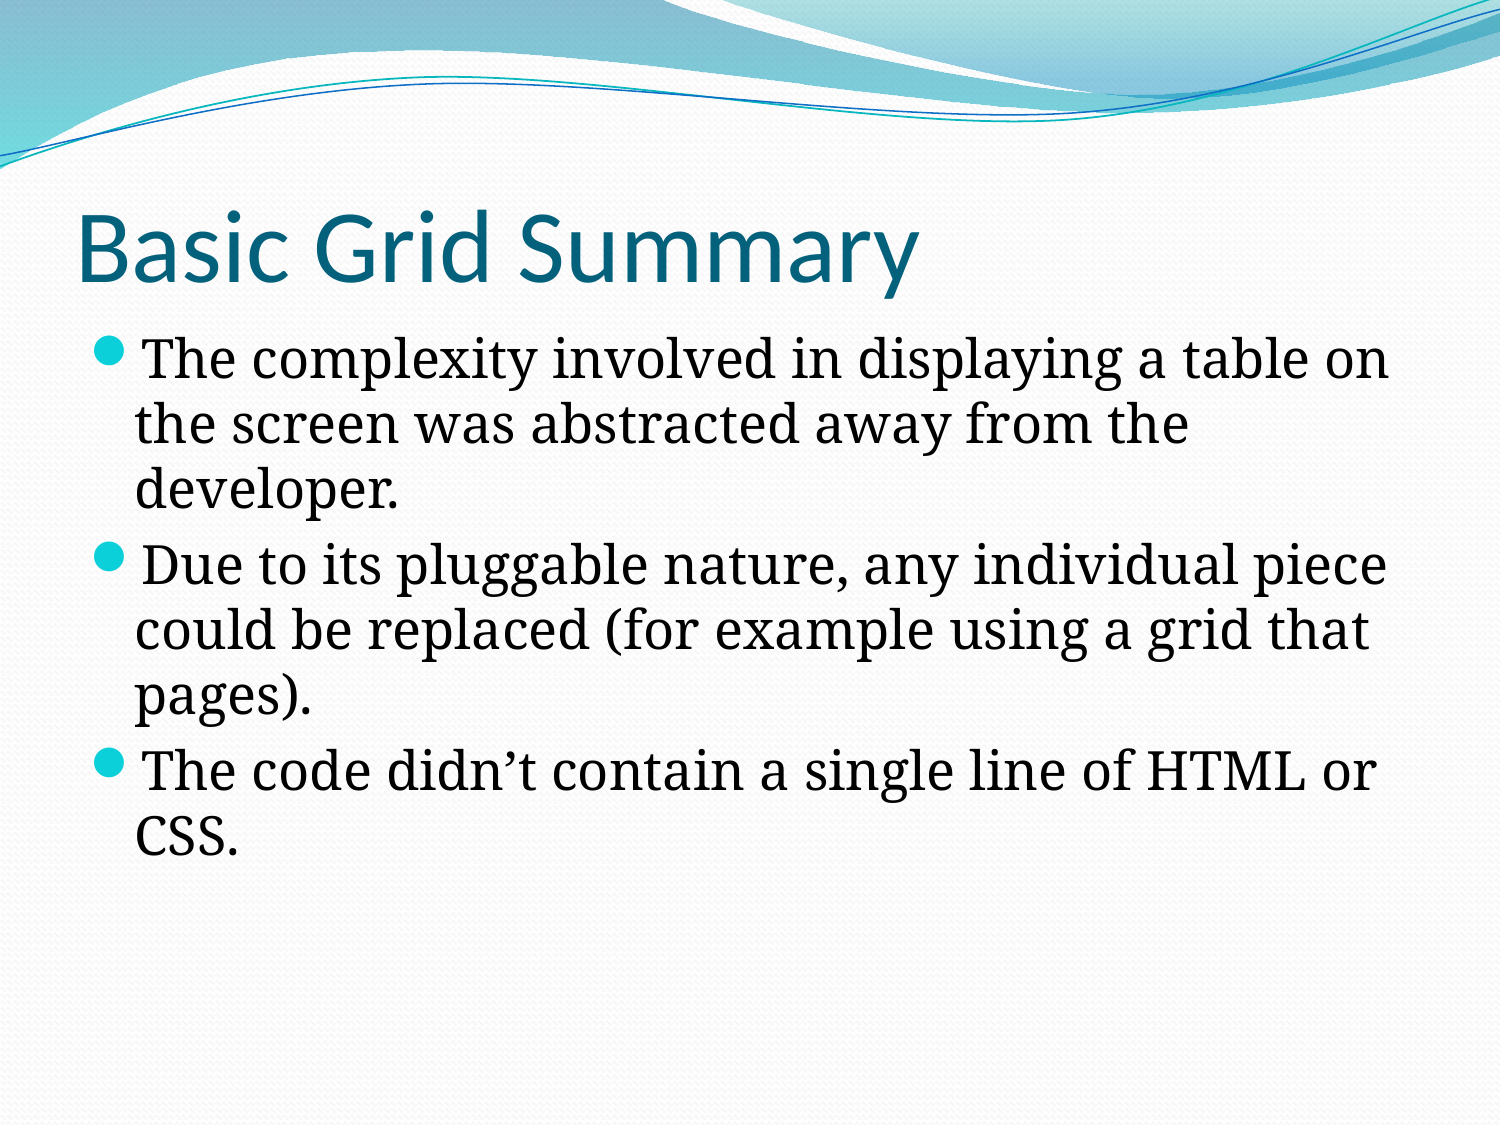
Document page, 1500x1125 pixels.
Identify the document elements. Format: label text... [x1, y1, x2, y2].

title Basic Grid Summary [75, 115, 1425, 303]
list The complexity involved in displaying a table on the screen was abstracted away from the developer. Due to its pluggable nature, any individual piece could be replaced (for example using a grid that pages). The code didn’t contain a single line of HTML or CSS. [75, 317, 1425, 1038]
